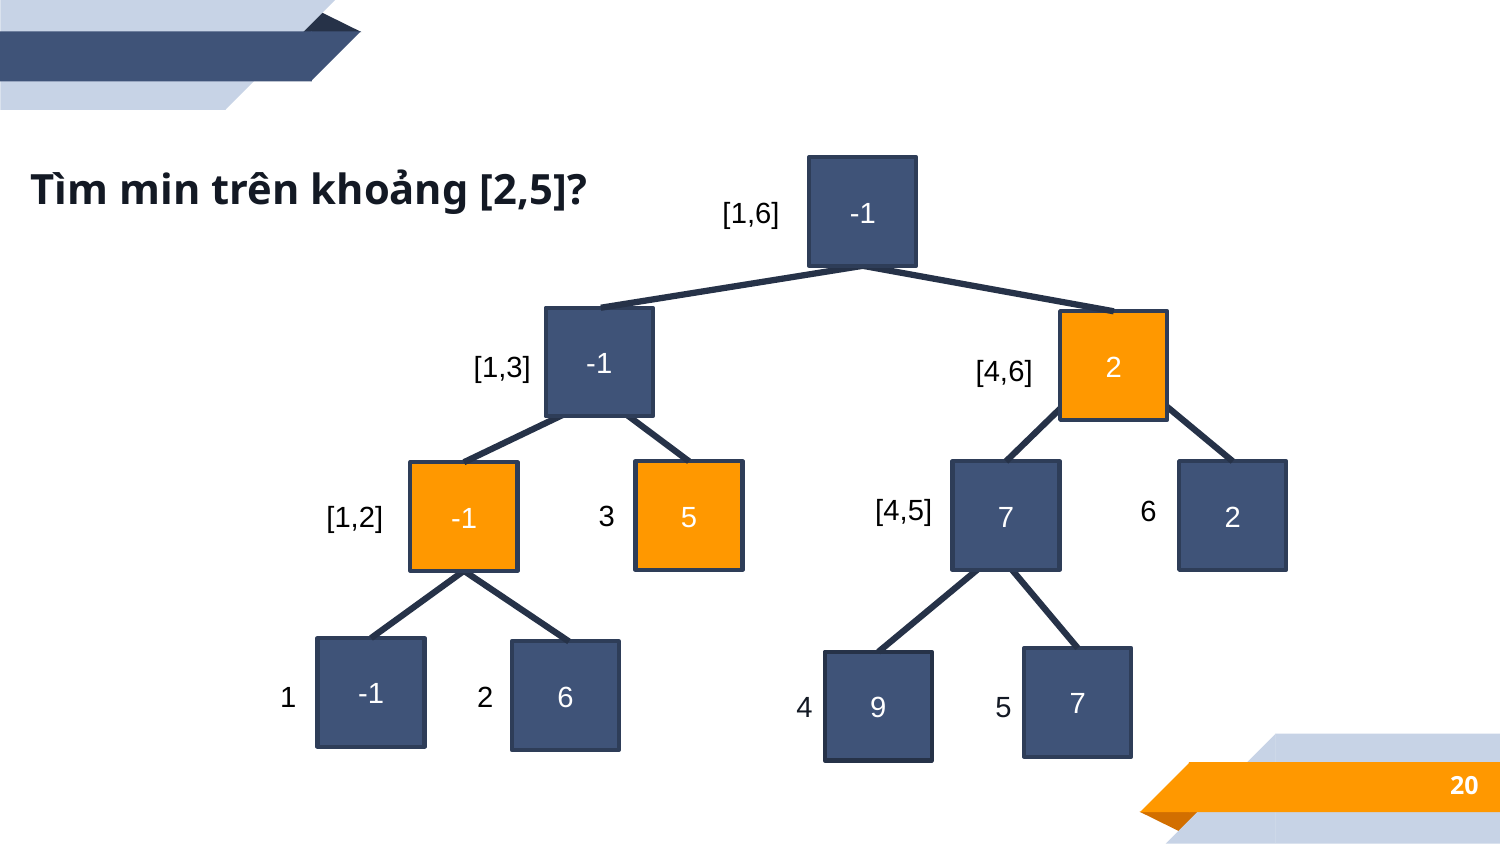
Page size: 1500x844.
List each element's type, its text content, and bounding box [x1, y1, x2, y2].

text_box 2 [462, 670, 514, 721]
text_box 5 [980, 680, 1032, 731]
text_box [1,3] [458, 341, 565, 391]
text_box 2 [1058, 309, 1169, 361]
slide_number 20 [1249, 760, 1494, 813]
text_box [1005, 361, 1109, 462]
text_box 5 [633, 459, 745, 572]
text_box 6 [1125, 485, 1177, 535]
text_box [1,2] [311, 491, 416, 541]
text_box 7 [1022, 646, 1133, 759]
text_box -1 [807, 155, 918, 264]
text_box [4,5] [860, 484, 968, 534]
title Tìm min trên khoảng [2,5]? [15, 125, 879, 252]
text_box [862, 265, 1115, 312]
text_box 2 [1177, 459, 1288, 572]
text_box 1 [265, 670, 319, 721]
text_box -1 [544, 306, 655, 401]
text_box 0 [597, 401, 605, 418]
text_box 9 [823, 650, 934, 763]
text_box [1000, 556, 1078, 649]
text_box 3 [583, 489, 635, 540]
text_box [370, 570, 462, 639]
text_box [463, 398, 597, 463]
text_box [600, 265, 861, 308]
text_box -1 [315, 636, 427, 749]
text_box -1 [408, 460, 520, 569]
text_box 6 [510, 639, 621, 752]
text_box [1112, 361, 1233, 462]
text_box [1,6] [707, 187, 814, 238]
text_box [4,6] [960, 344, 1069, 395]
text_box 7 [950, 459, 1062, 554]
text_box 4 [781, 680, 833, 731]
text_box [605, 398, 690, 462]
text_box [463, 570, 570, 642]
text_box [878, 548, 1003, 653]
